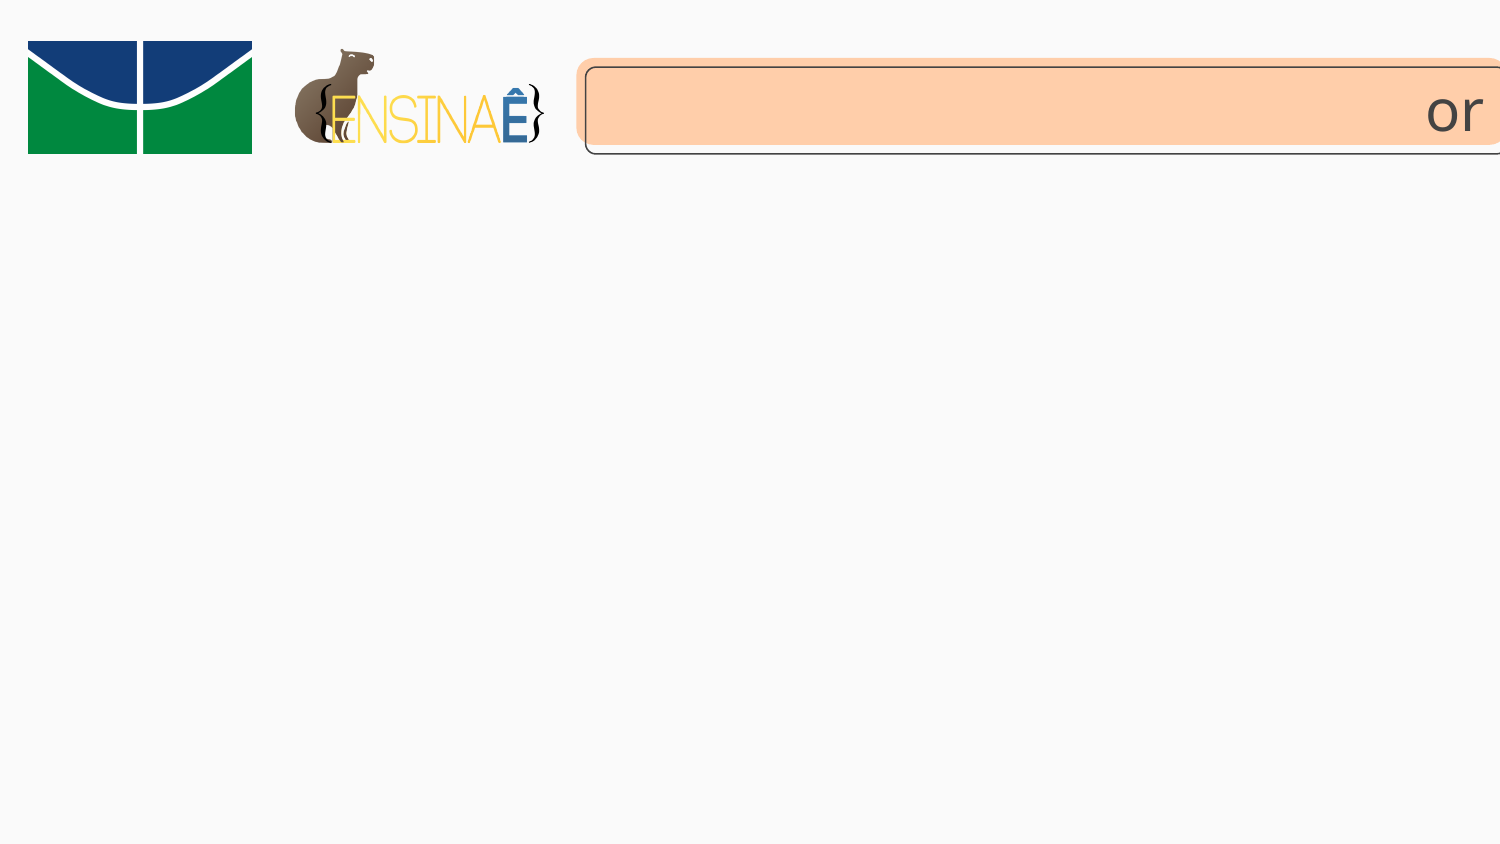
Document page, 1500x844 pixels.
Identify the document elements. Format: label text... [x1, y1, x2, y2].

picture [287, 44, 551, 151]
picture [28, 41, 253, 154]
title or [815, 68, 1500, 148]
